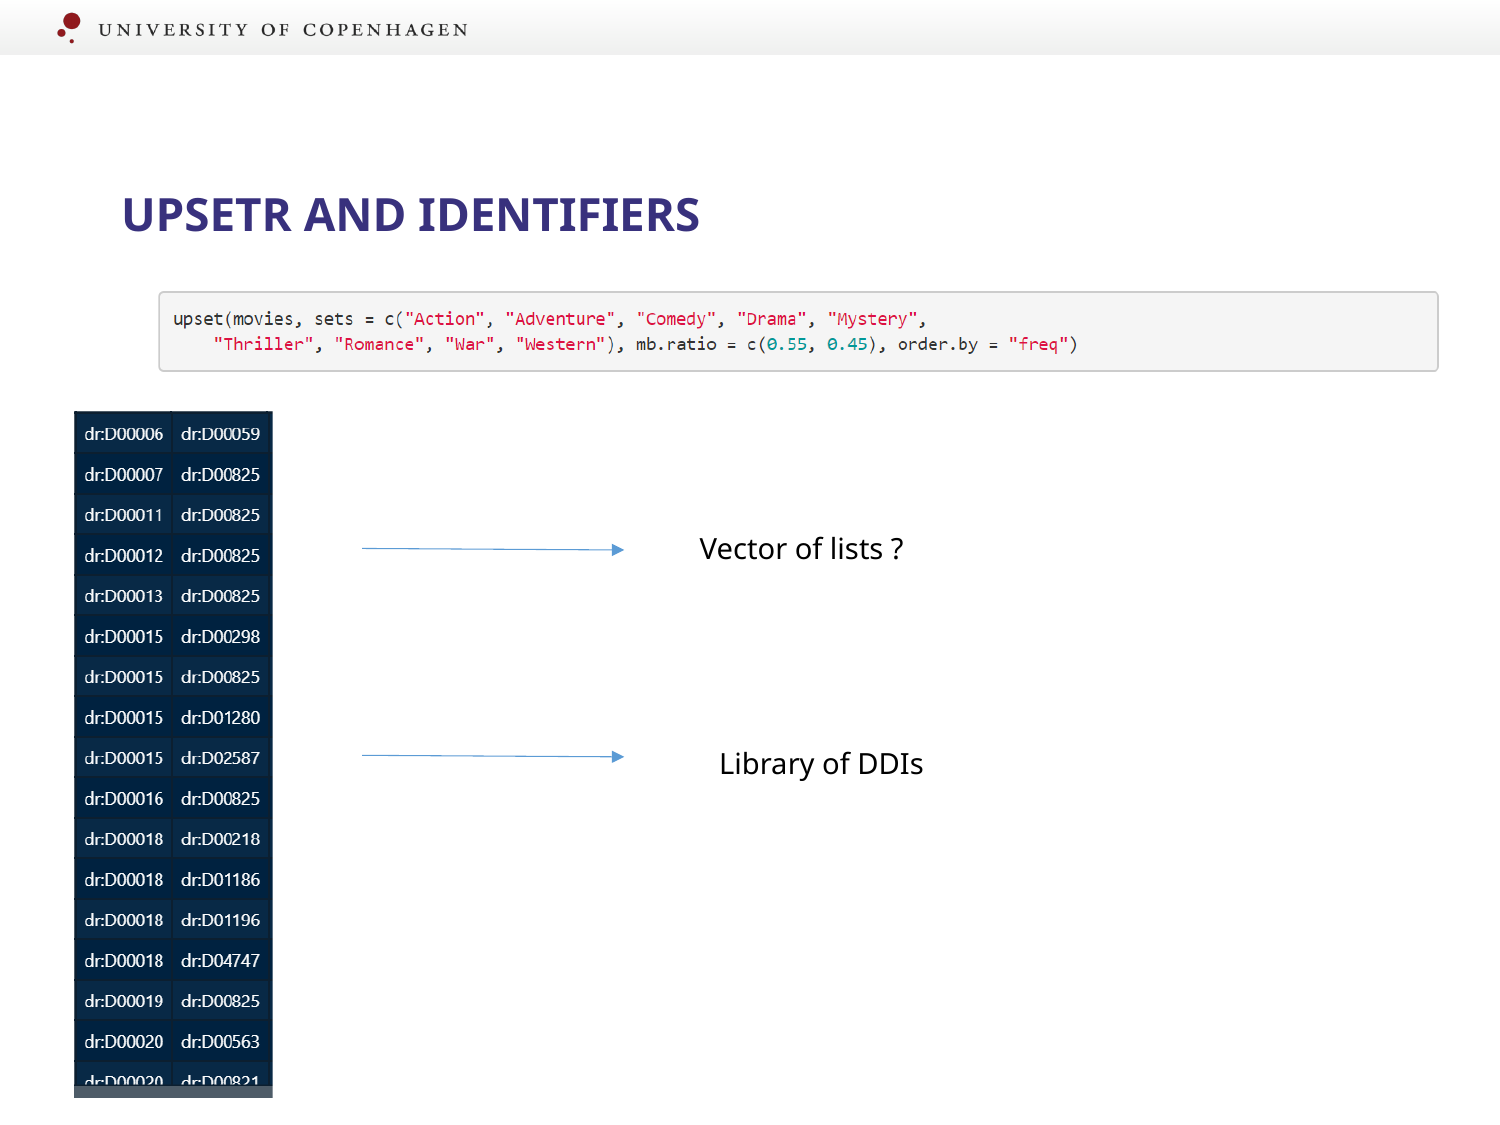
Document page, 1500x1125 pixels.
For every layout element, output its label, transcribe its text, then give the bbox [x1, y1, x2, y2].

picture [92, 15, 475, 42]
text_box Library of DDIs [704, 737, 1078, 788]
picture [158, 289, 1445, 378]
title UPSETR AND IDENTIFIERS [106, 83, 1232, 249]
picture [74, 411, 273, 1098]
text_box Vector of lists ? [684, 523, 1078, 573]
